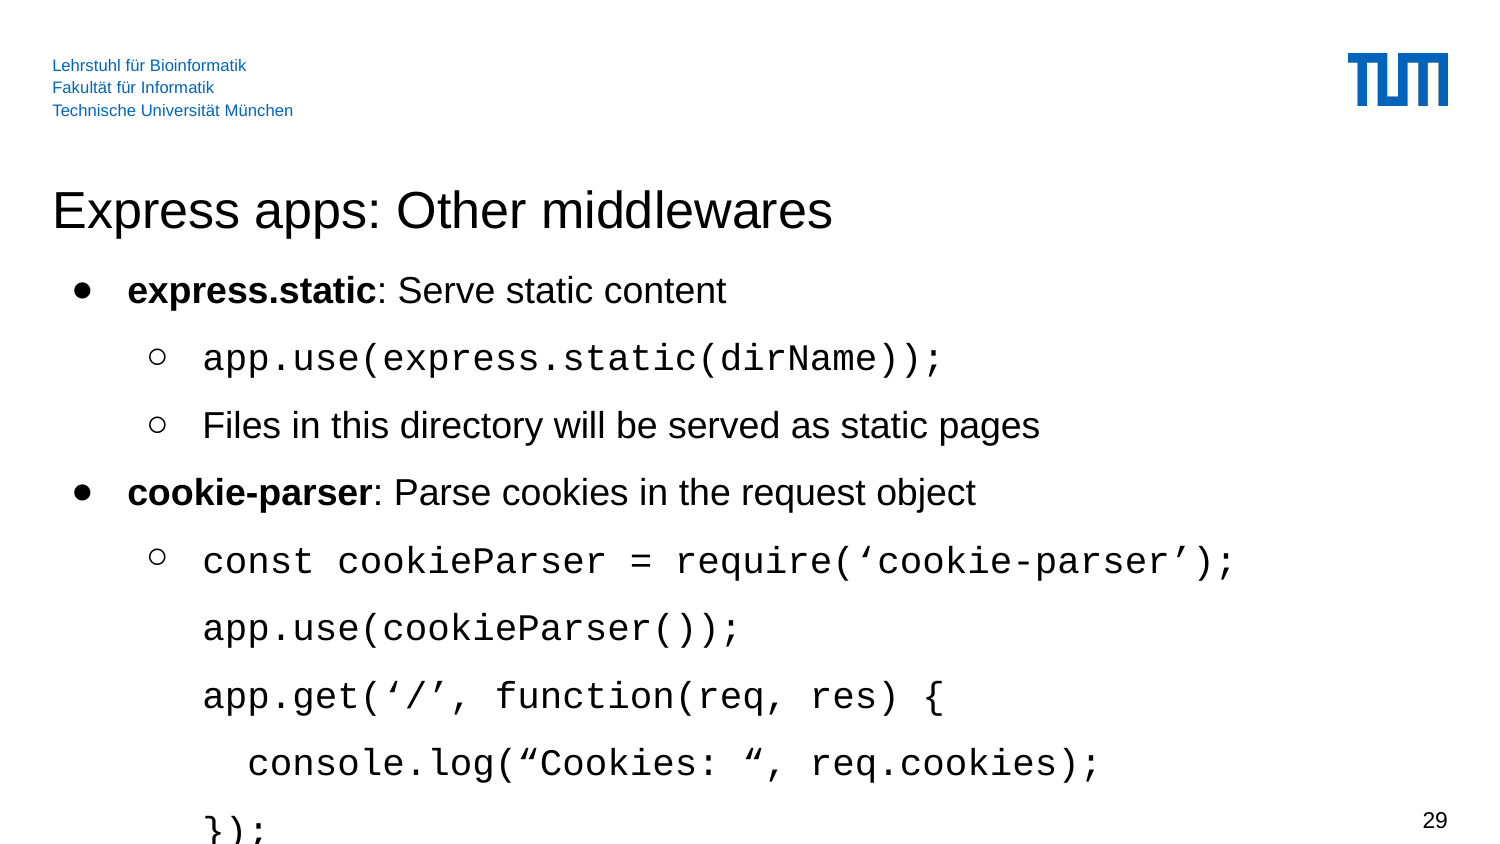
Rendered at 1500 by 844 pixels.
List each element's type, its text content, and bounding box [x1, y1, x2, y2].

list express.static: Serve static content app.use(express.static(dirName)); Files in this directory will be served as static pages cookie-parser: Parse cookies in the request object const cookieParser = require(‘cookie-parser’); app.use(cookieParser()); app.get(‘/’, function(req, res) { console.log(“Cookies: “, req.cookies); }); [52, 243, 1449, 797]
title Express apps: Other middlewares [52, 159, 1449, 222]
slide_number ‹#› [1111, 796, 1448, 842]
picture [1348, 53, 1448, 106]
